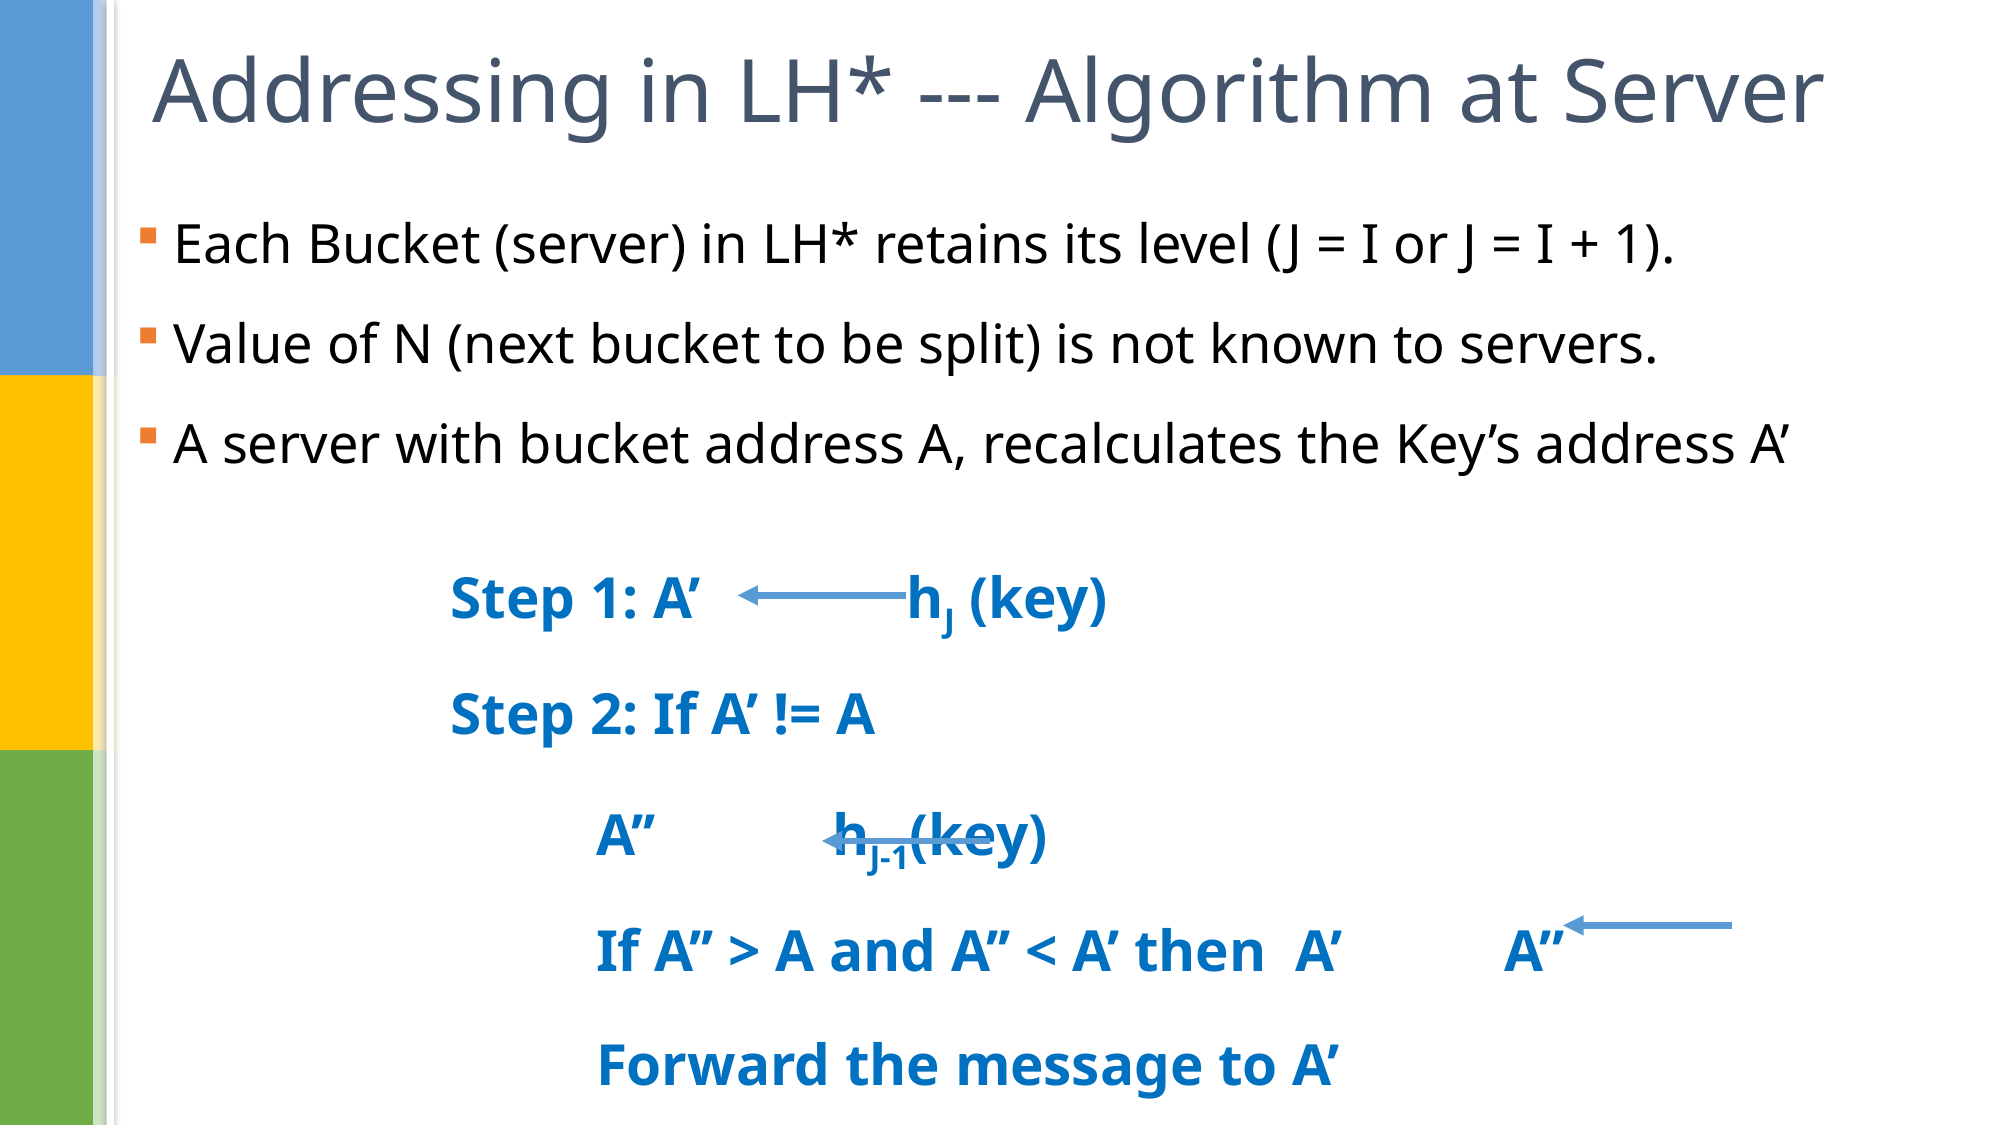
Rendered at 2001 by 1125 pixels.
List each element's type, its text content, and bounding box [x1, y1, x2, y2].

text_box Step 1: A’ hJ (key) Step 2: If A’ != A A’’ hJ-1(key) If A’’ > A and A’’ < A’ then A’ A’’ Forward the message to A’ [435, 555, 1850, 1107]
text_box Each Bucket (server) in LH* retains its level (J = I or J = I + 1). Value of N (next bucket to be split) is not known to servers. A server with bucket address A, recalculates the Key’s address A’ [120, 209, 1955, 497]
title Addressing in LH* --- Algorithm at Server [137, 22, 1955, 153]
